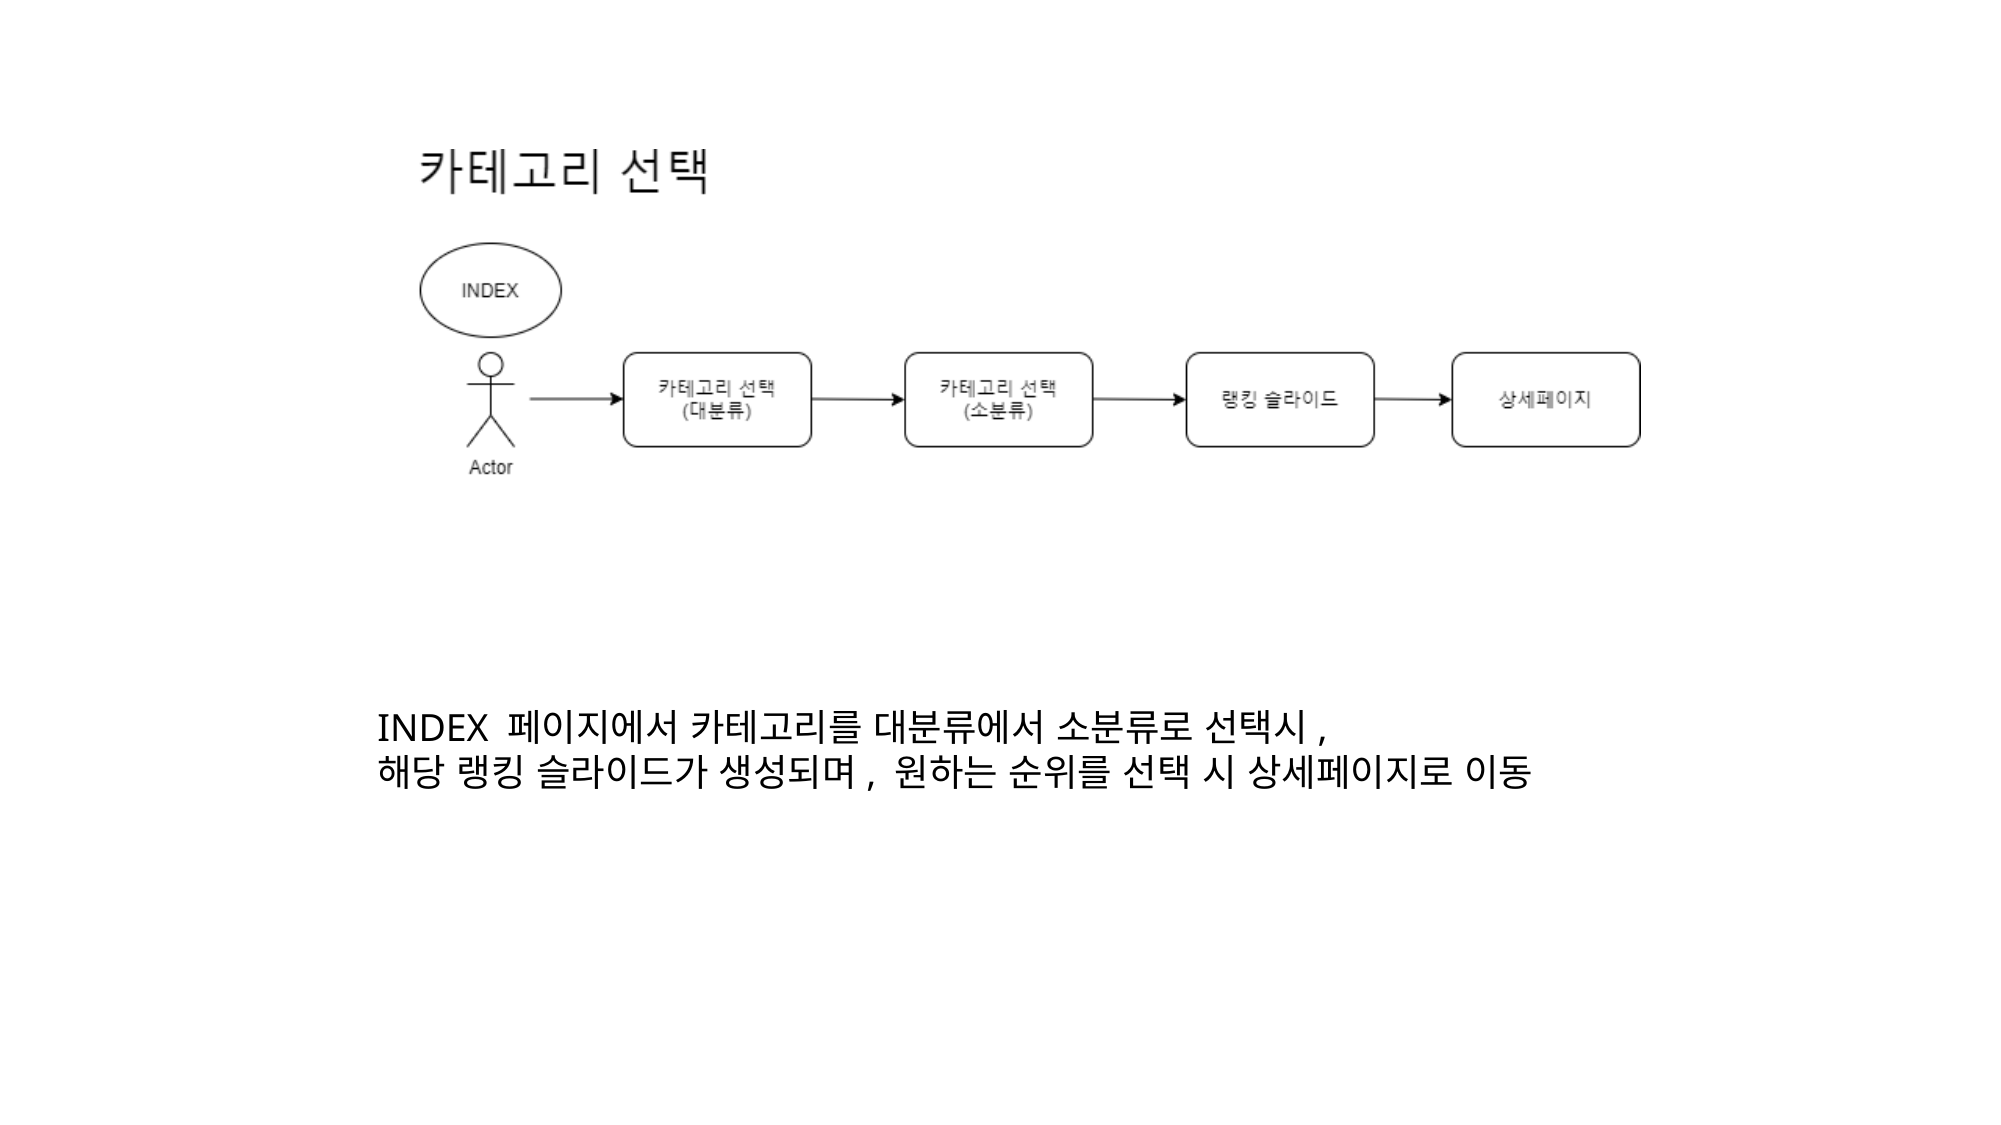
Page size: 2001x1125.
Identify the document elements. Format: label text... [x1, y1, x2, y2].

picture [408, 149, 1641, 480]
text_box INDEX 페이지에서 카테고리를 대분류에서 소분류로 선택시, 해당 랭킹 슬라이드가 생성되며, 원하는 순위를 선택 시 상세페이지로 이동 [362, 697, 1549, 802]
